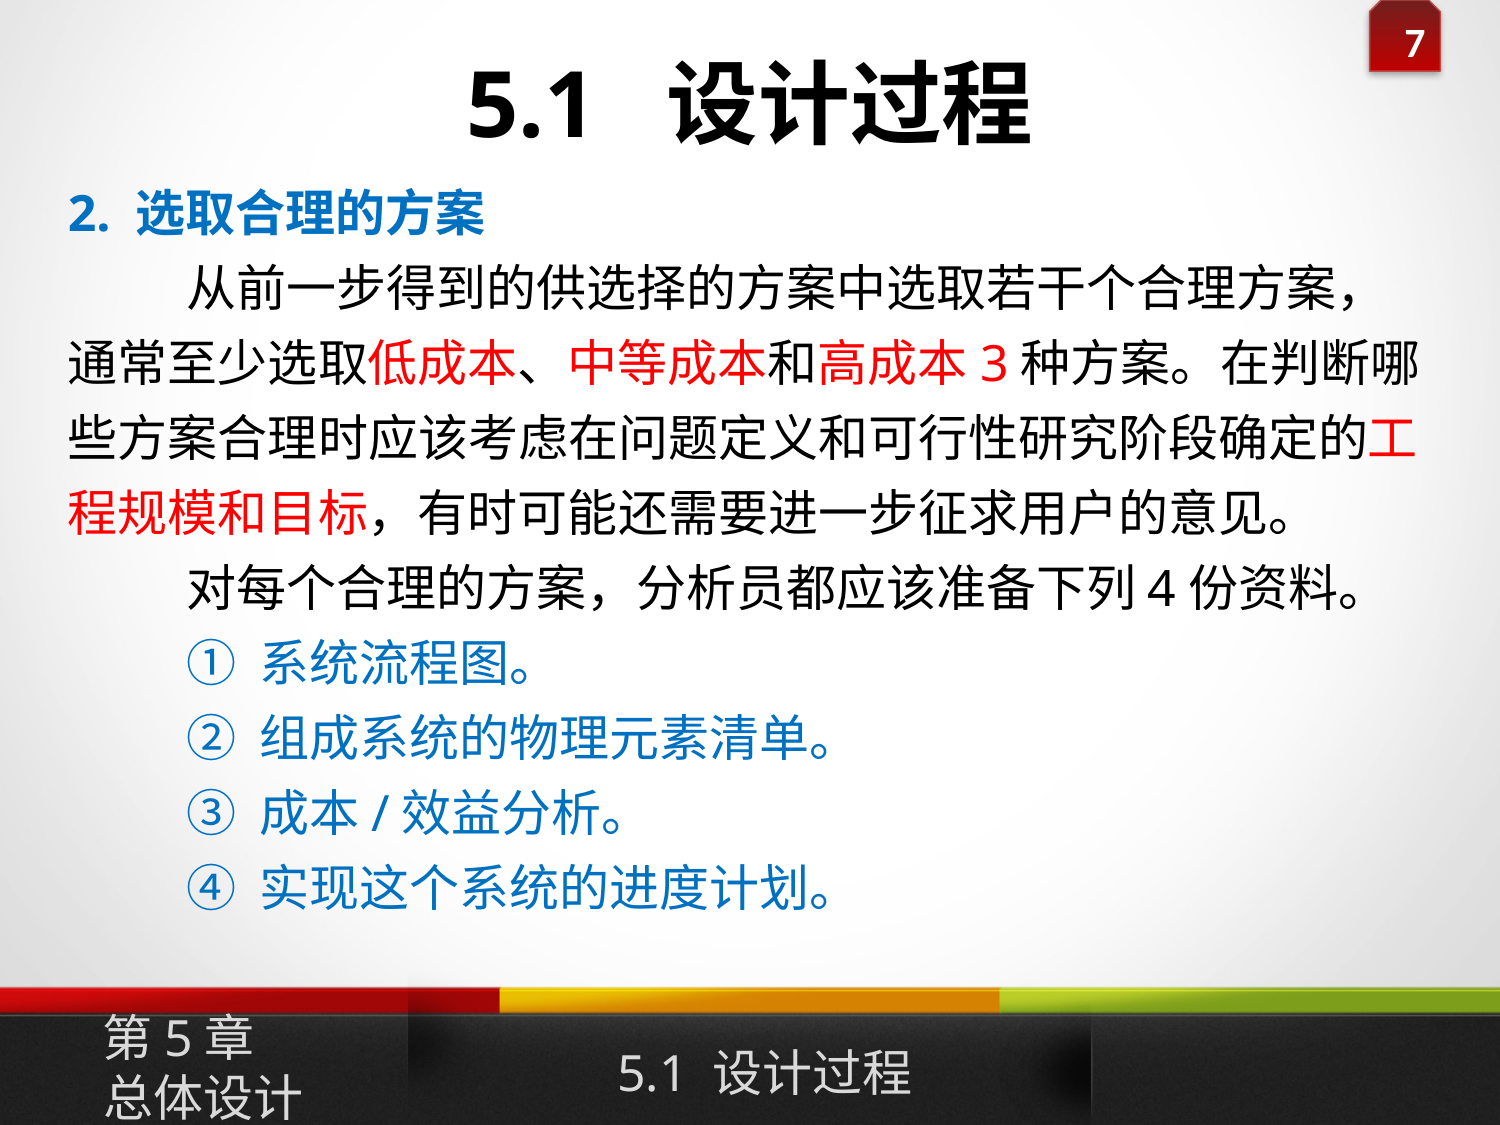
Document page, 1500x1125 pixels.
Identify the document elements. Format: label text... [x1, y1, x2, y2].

text_box 2. 选取合理的方案 从前一步得到的供选择的方案中选取若干个合理方案，通常至少选取低成本、中等成本和高成本3种方案。在判断哪些方案合理时应该考虑在问题定义和可行性研究阶段确定的工程规模和目标，有时可能还需要进一步征求用户的意见。 对每个合理的方案，分析员都应该准备下列4份资料。 ① 系统流程图。 ② 组成系统的物理元素清单。 ③ 成本/效益分析。 ④ 实现这个系统的进度计划。 [53, 143, 1447, 924]
text_box 第5章 总体设计 [0, 1027, 408, 1106]
text_box 5.1 设计过程 [458, 1032, 1073, 1111]
title 5.1 设计过程 [74, 6, 1426, 143]
picture [0, 0, 1500, 1125]
